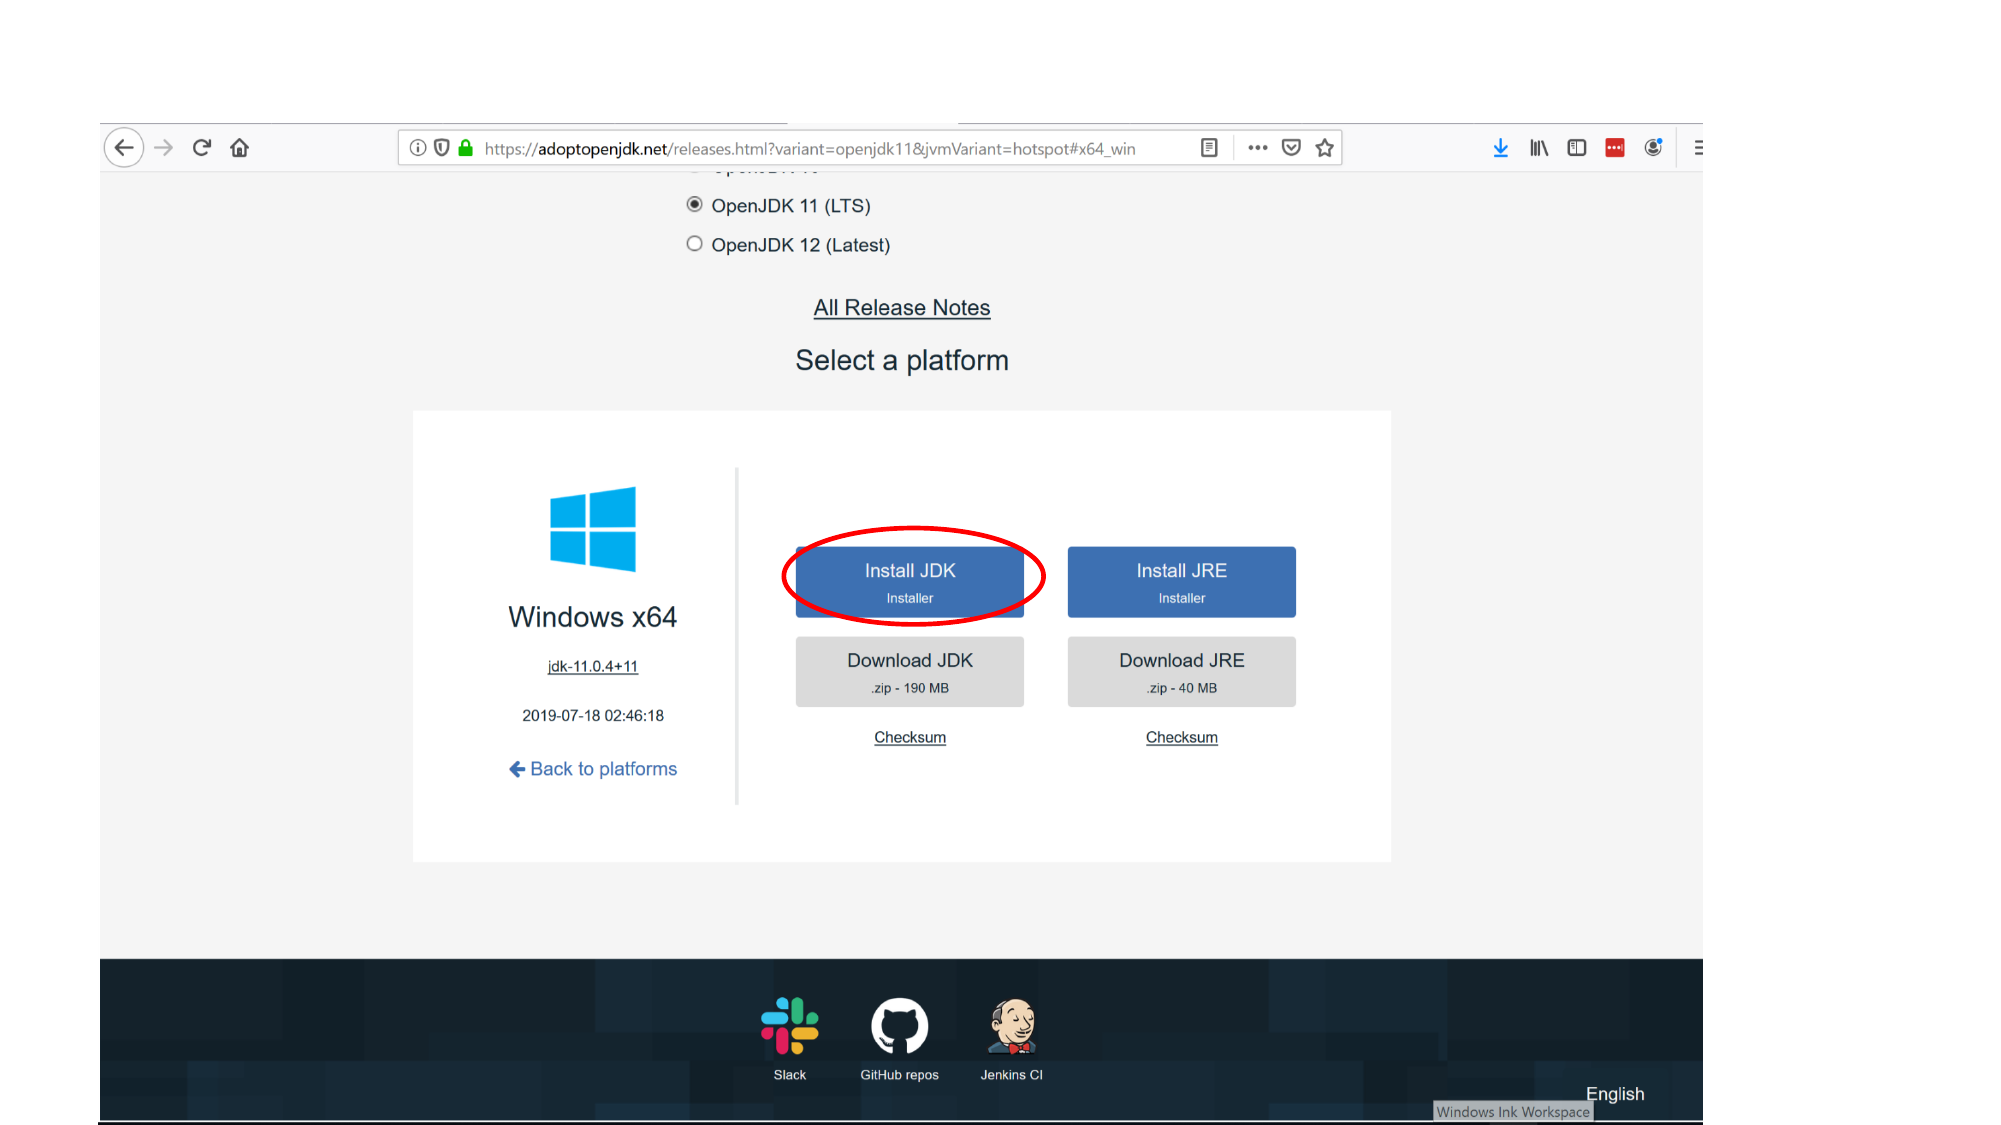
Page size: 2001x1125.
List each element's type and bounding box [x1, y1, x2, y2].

picture [98, 123, 1703, 1125]
